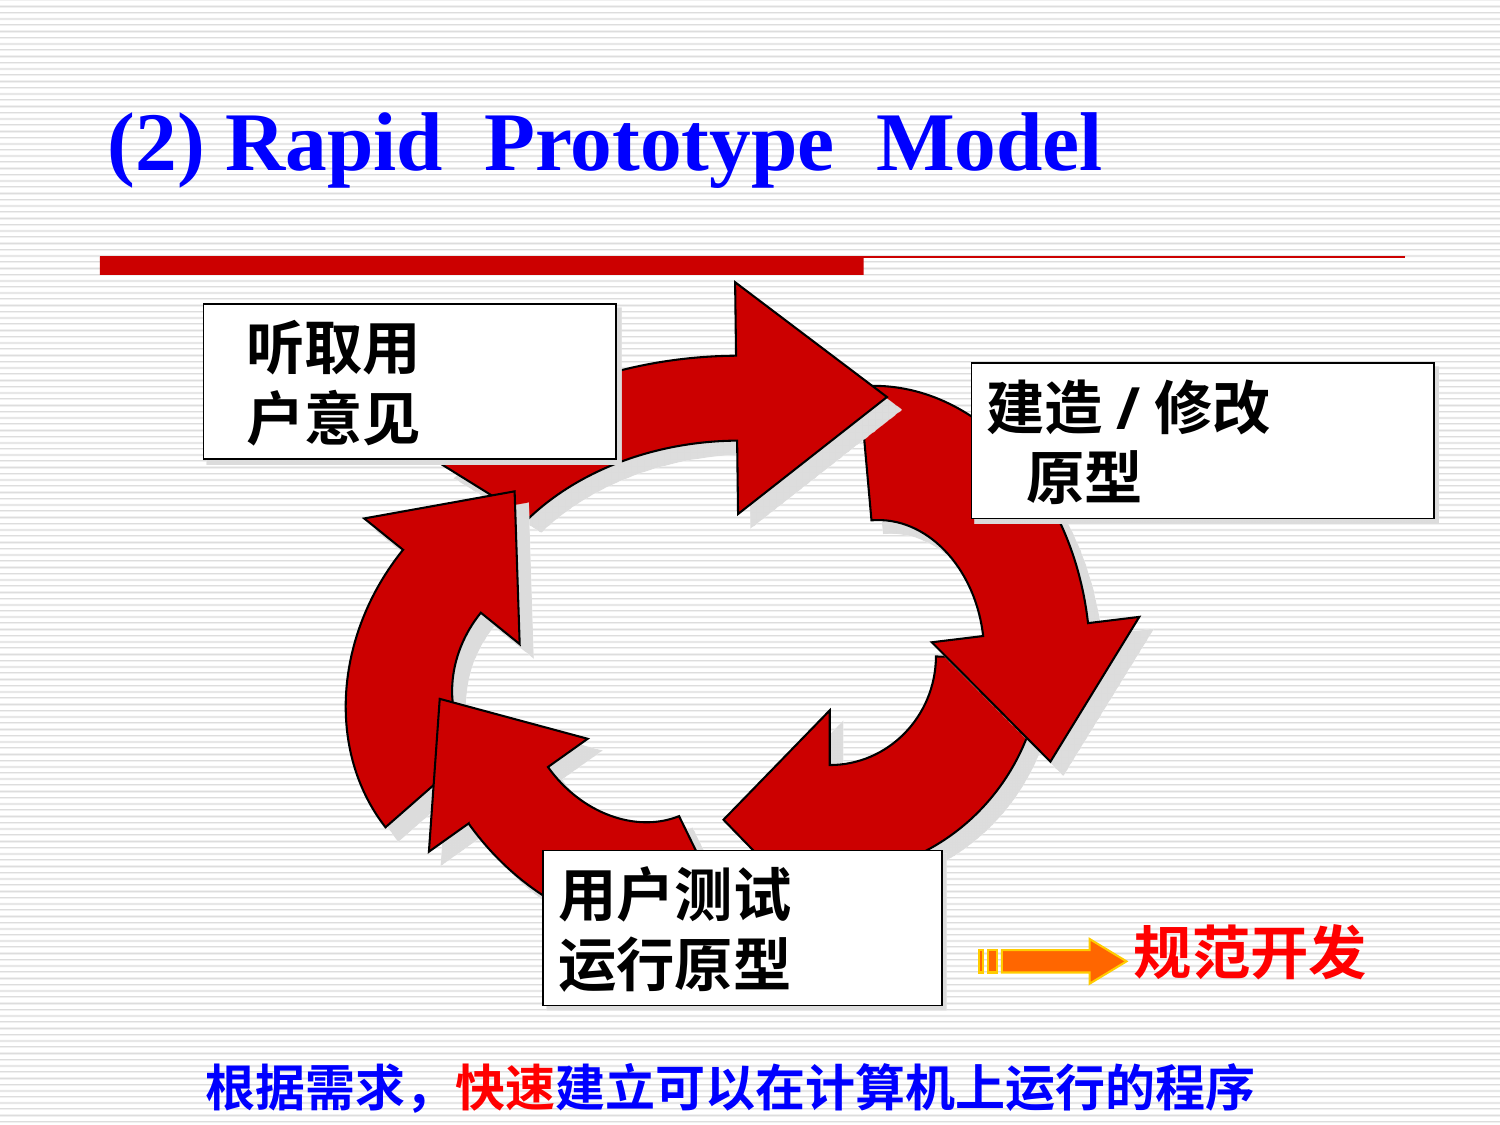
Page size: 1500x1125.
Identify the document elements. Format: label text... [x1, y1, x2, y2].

text_box [723, 656, 1027, 850]
text_box [988, 950, 998, 973]
text_box 规范开发 [1119, 916, 1459, 995]
text_box [1001, 938, 1127, 984]
picture [0, 0, 1500, 1125]
text_box [621, 282, 888, 515]
text_box [442, 464, 616, 519]
text_box 用户测试 运行原型 [543, 850, 942, 1006]
text_box [978, 950, 984, 973]
text_box [864, 385, 1140, 762]
text_box [428, 698, 696, 896]
text_box [345, 491, 520, 828]
text_box (2) Rapid Prototype Model [92, 60, 1326, 231]
text_box 根据需求，快速建立可以在计算机上运行的程序 [190, 1049, 1282, 1124]
text_box 听取用 户意见 [203, 304, 617, 460]
text_box [37, 246, 1500, 1025]
text_box 建造/修改 原型 [971, 363, 1434, 519]
